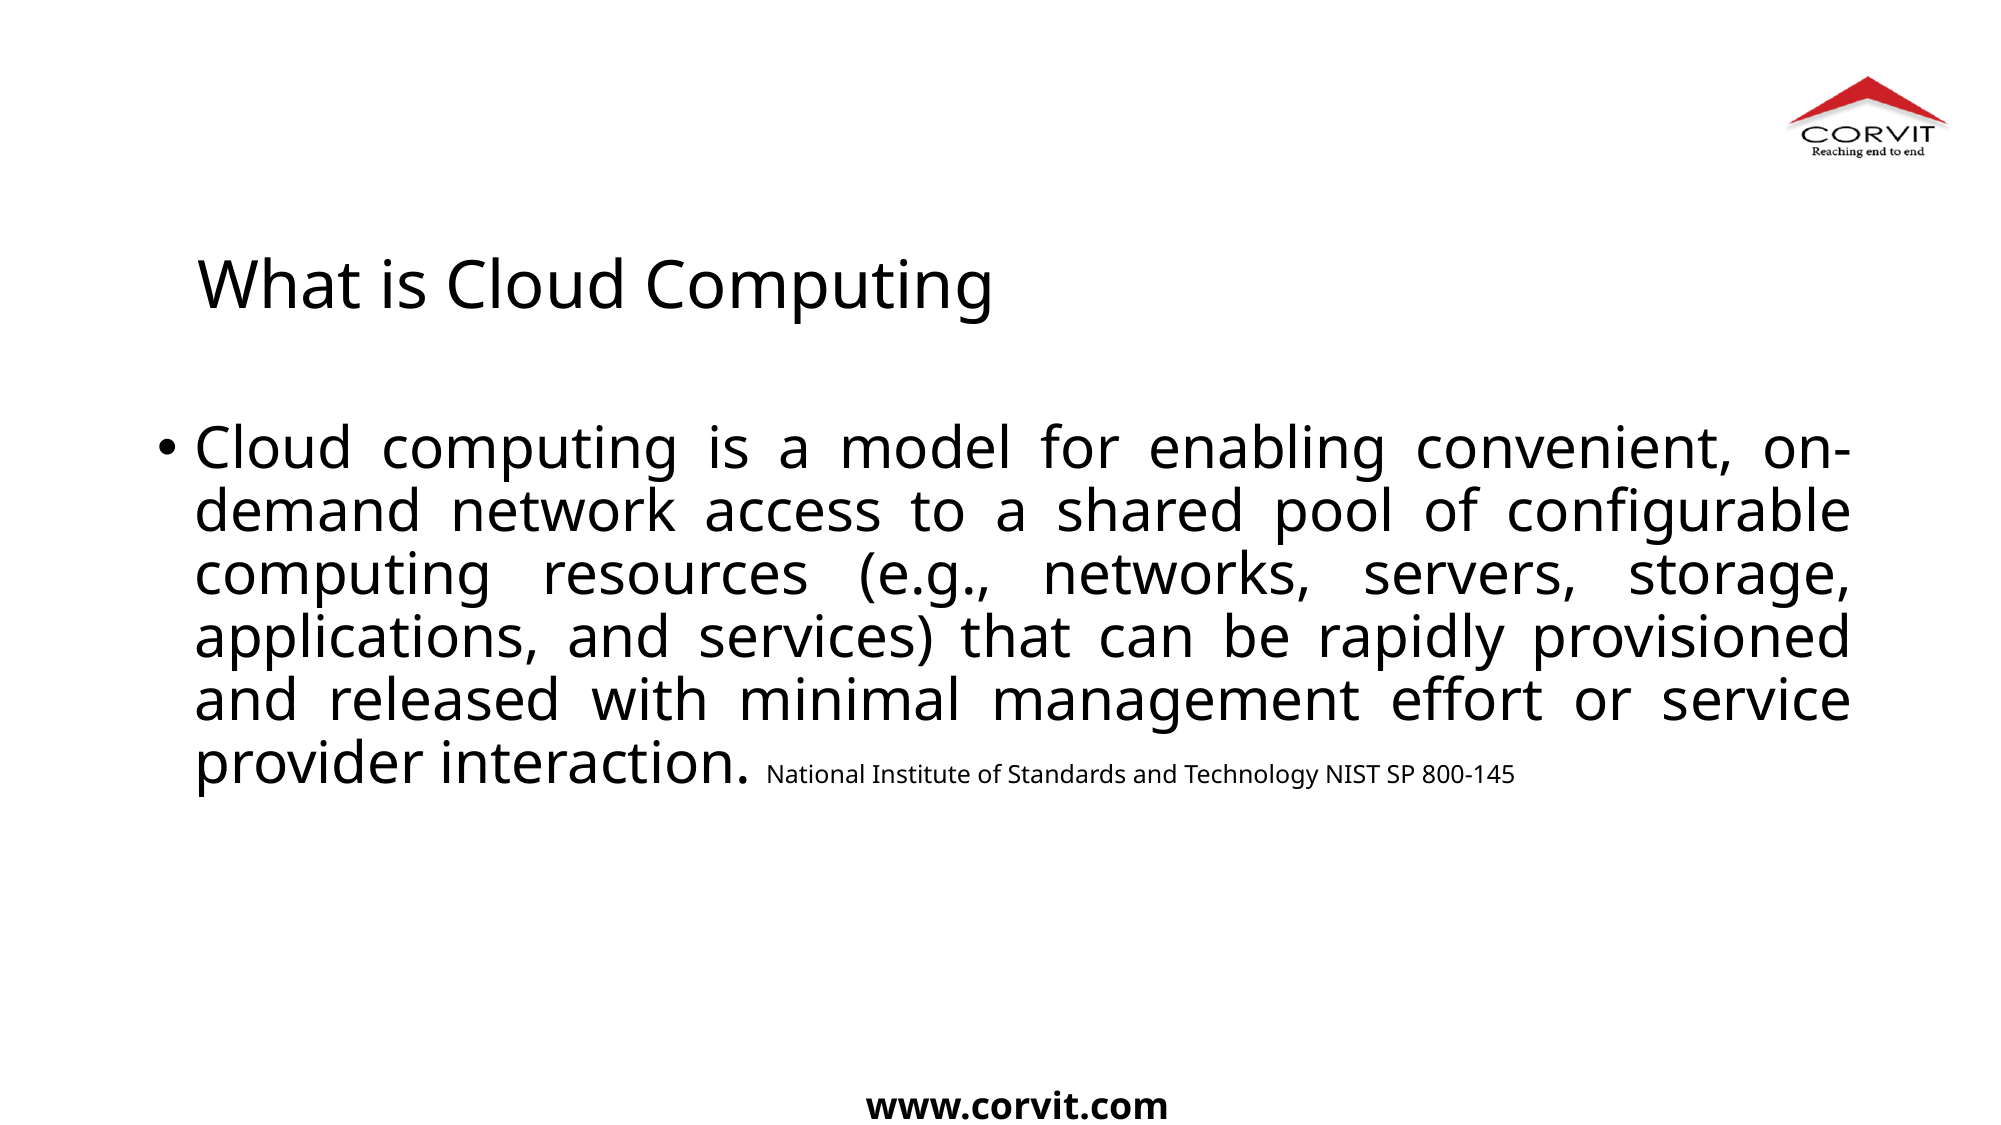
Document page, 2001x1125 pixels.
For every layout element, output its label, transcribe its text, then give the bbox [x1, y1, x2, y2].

list Cloud computing is a model for enabling convenient, on-demand network access to a shared pool of configurable computing resources (e.g., networks, servers, storage, applications, and services) that can be rapidly provisioned and released with minimal management effort or service provider interaction. National Institute of Standards and Technology NIST SP 800-145 [142, 411, 1868, 1074]
title What is Cloud Computing [182, 177, 1908, 396]
picture [1783, 73, 1951, 163]
text_box www.corvit.com [34, 1074, 2000, 1125]
